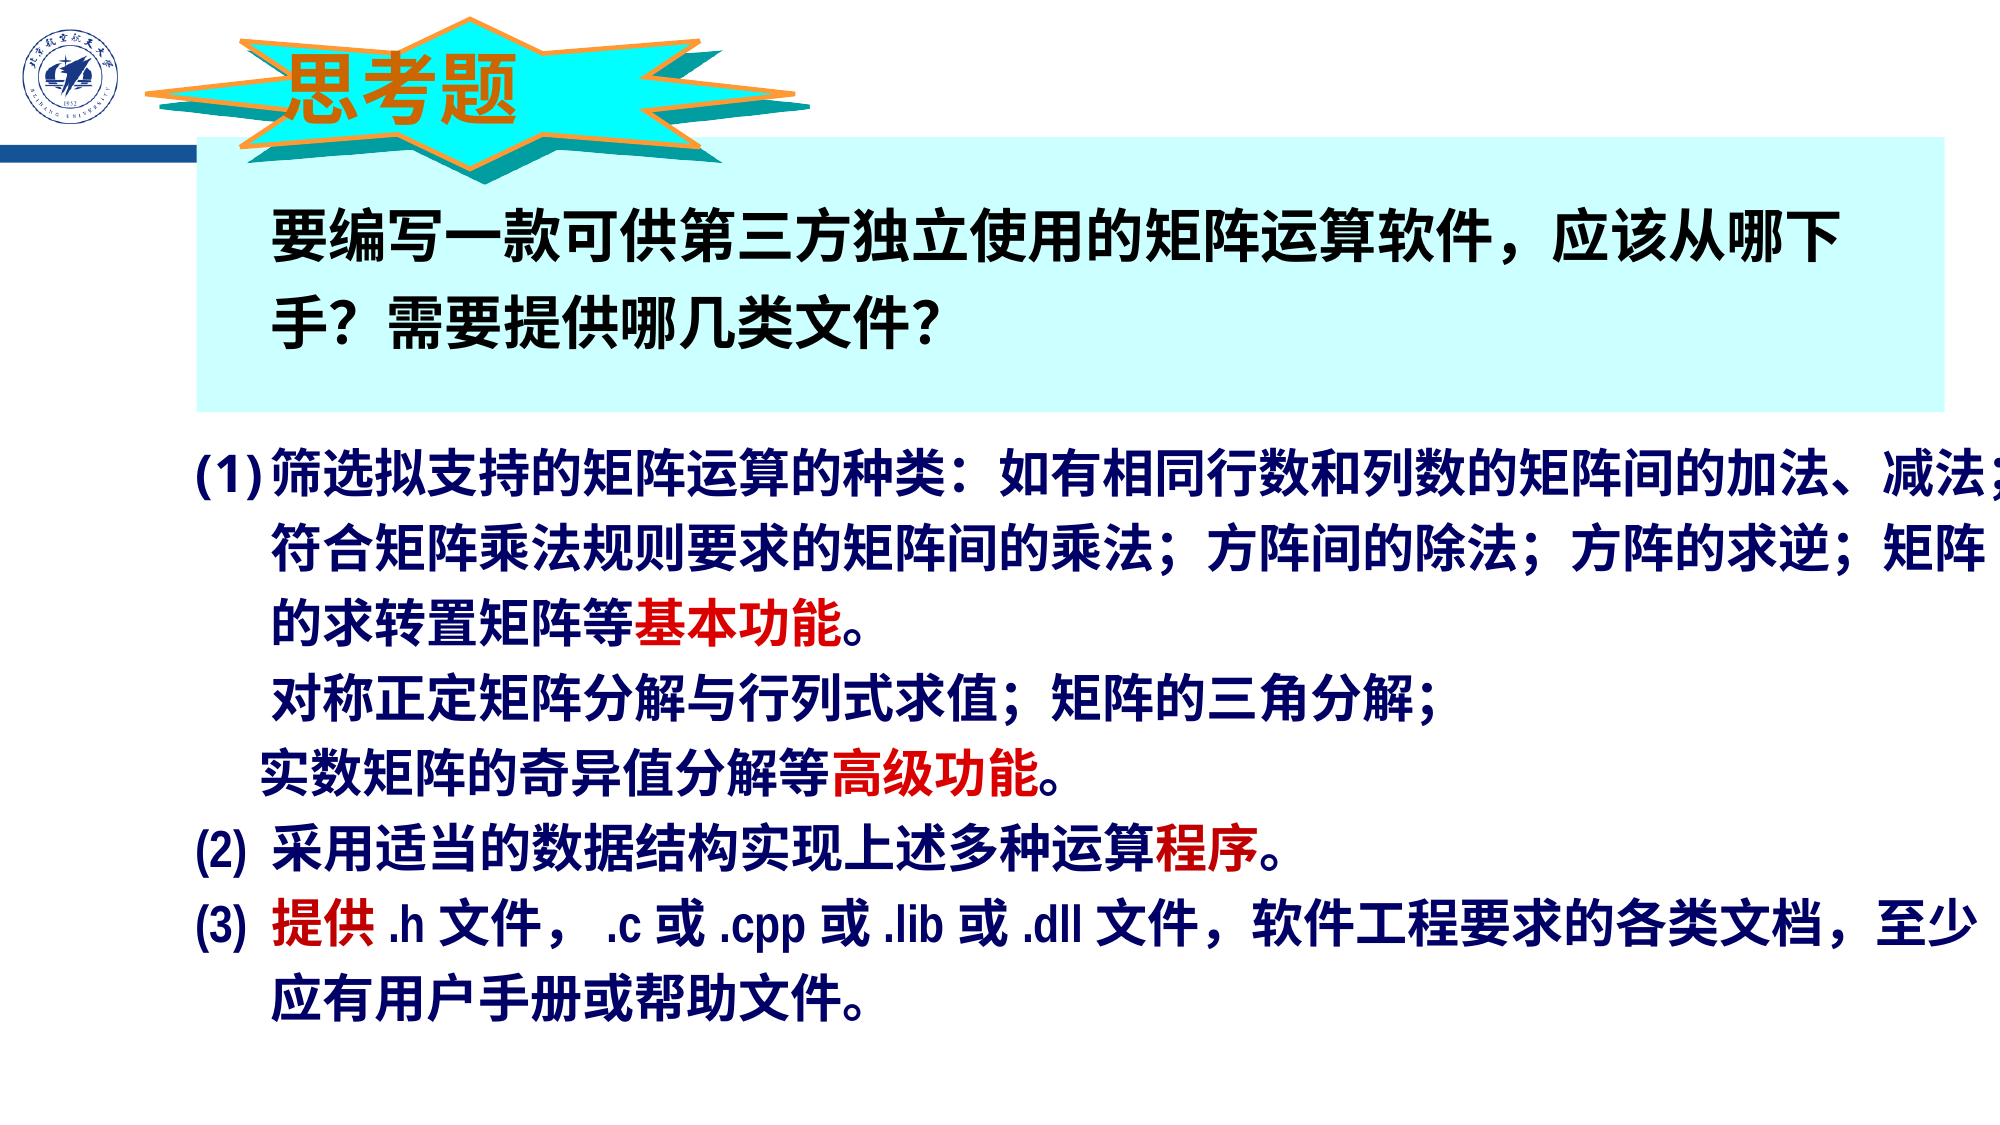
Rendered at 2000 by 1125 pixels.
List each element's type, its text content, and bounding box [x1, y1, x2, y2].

text_box 筛选拟支持的矩阵运算的种类：如有相同行数和列数的矩阵间的加法、减法；符合矩阵乘法规则要求的矩阵间的乘法；方阵间的除法；方阵的求逆；矩阵的求转置矩阵等基本功能。 对称正定矩阵分解与行列式求值；矩阵的三角分解； 实数矩阵的奇异值分解等高级功能。 (2) 采用适当的数据结构实现上述多种运算程序。 (3) 提供.h文件，.c或.cpp或.lib或.dll文件，软件工程要求的各类文档，至少应有用户手册或帮助文件。 [180, 420, 2000, 1036]
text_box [196, 136, 1946, 413]
picture [16, 23, 124, 130]
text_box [144, 18, 796, 170]
